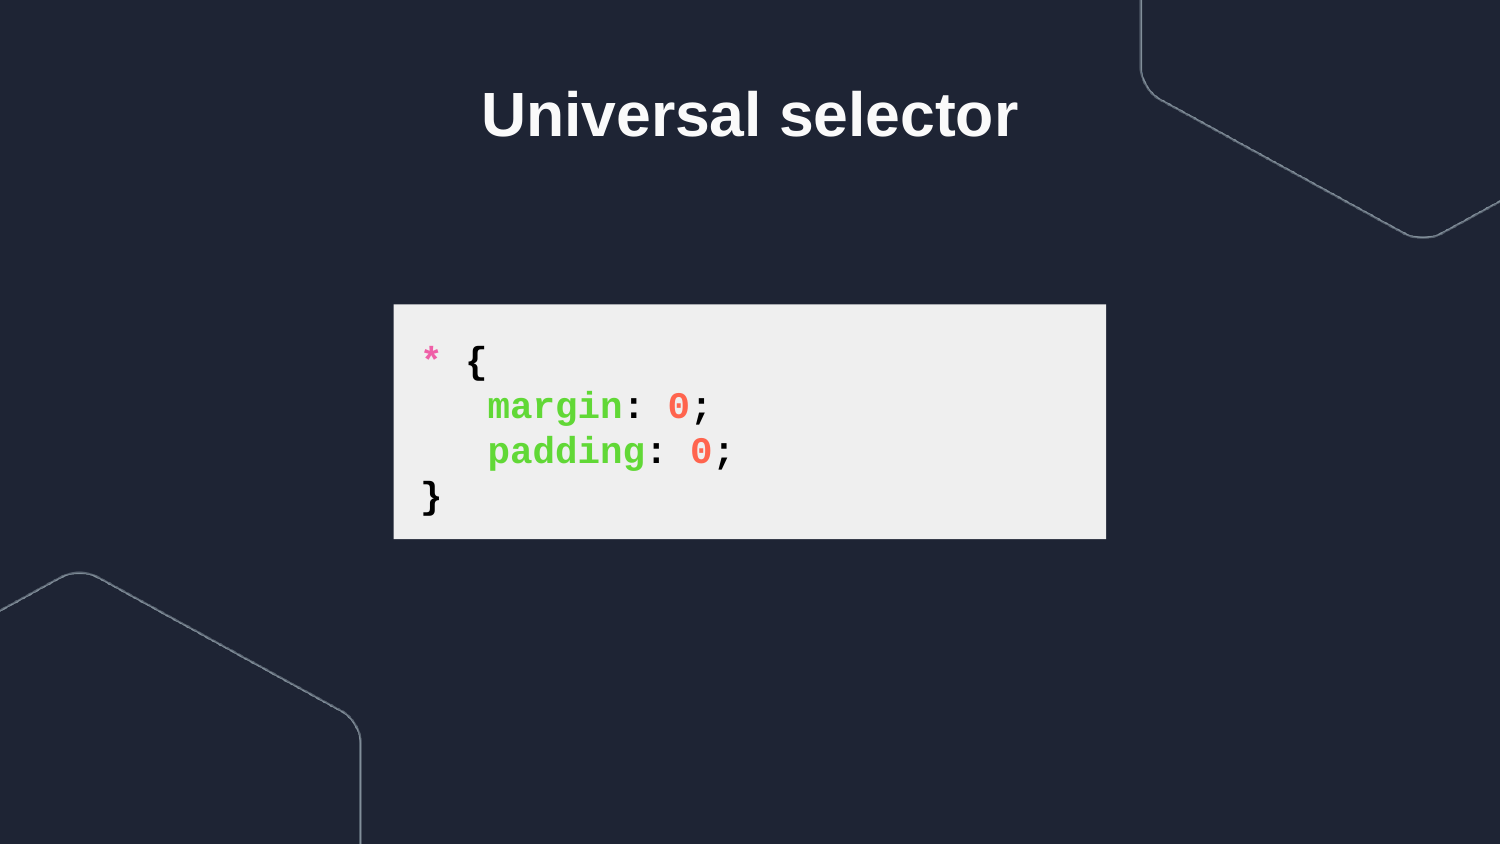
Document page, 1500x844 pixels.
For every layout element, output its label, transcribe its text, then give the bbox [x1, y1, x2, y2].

picture [1139, 0, 1500, 240]
picture [0, 570, 362, 844]
title Universal selector [51, 58, 1134, 153]
text_box [393, 304, 1107, 540]
text_box * { margin: 0; padding: 0; } [405, 321, 1085, 475]
